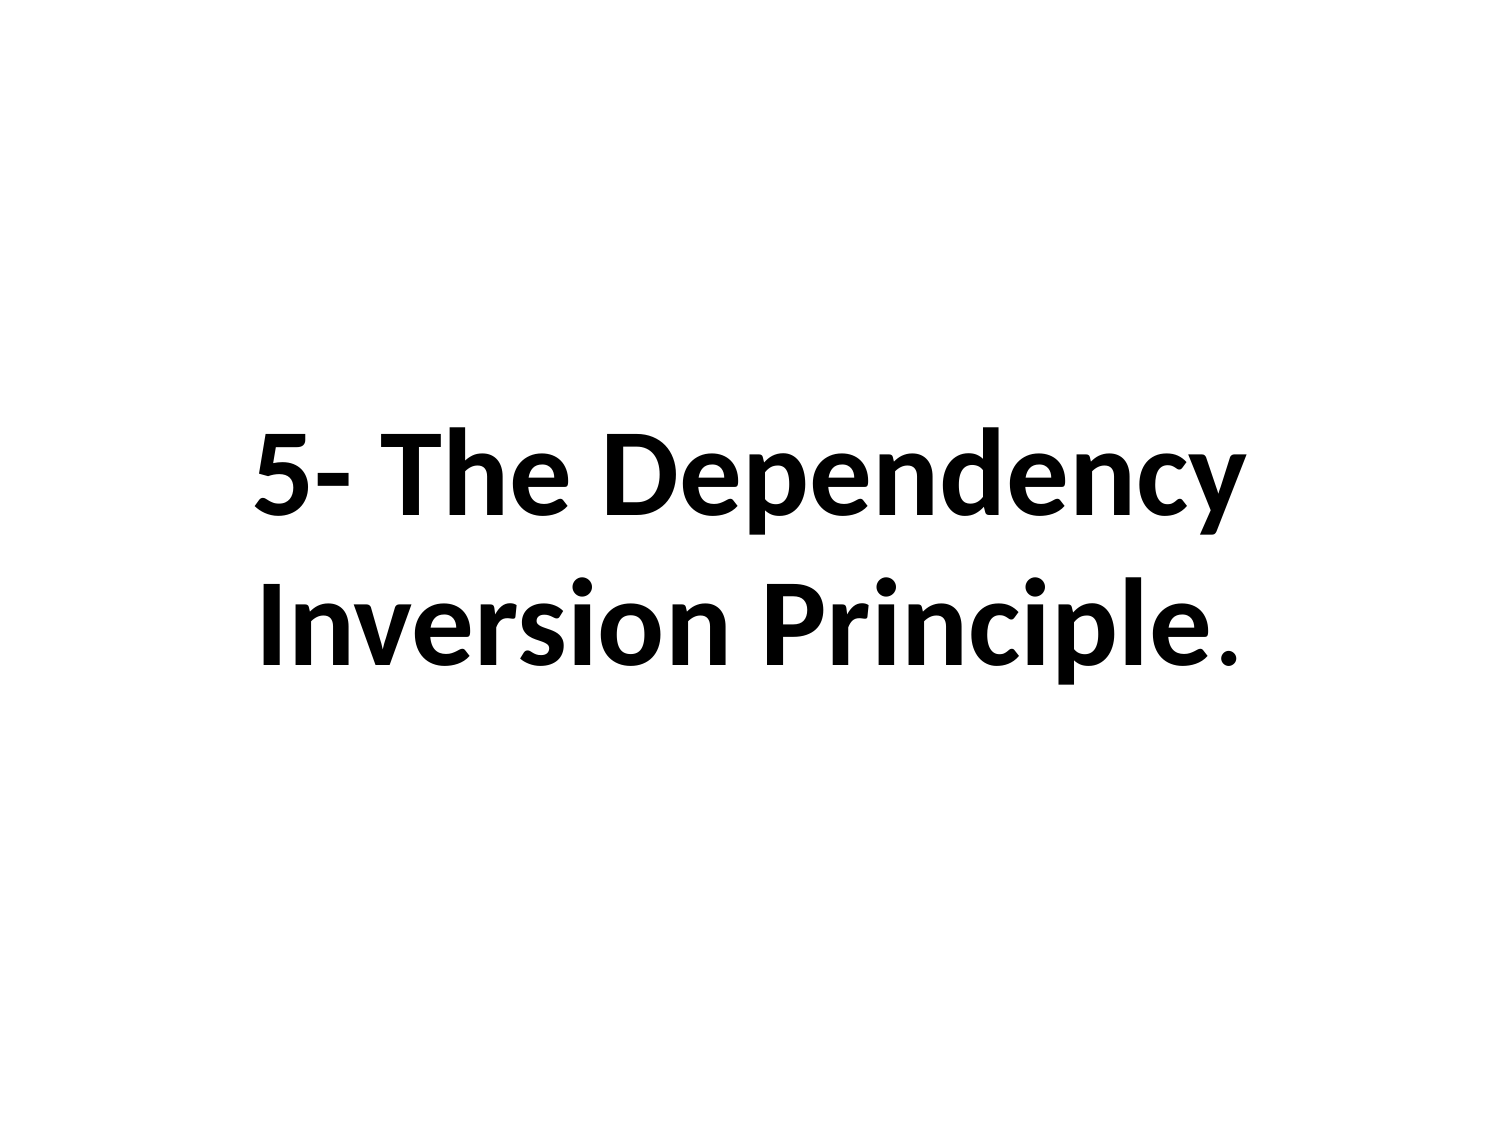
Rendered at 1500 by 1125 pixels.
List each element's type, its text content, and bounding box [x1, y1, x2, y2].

list 5- The Dependency Inversion Principle. [75, 382, 1425, 1125]
